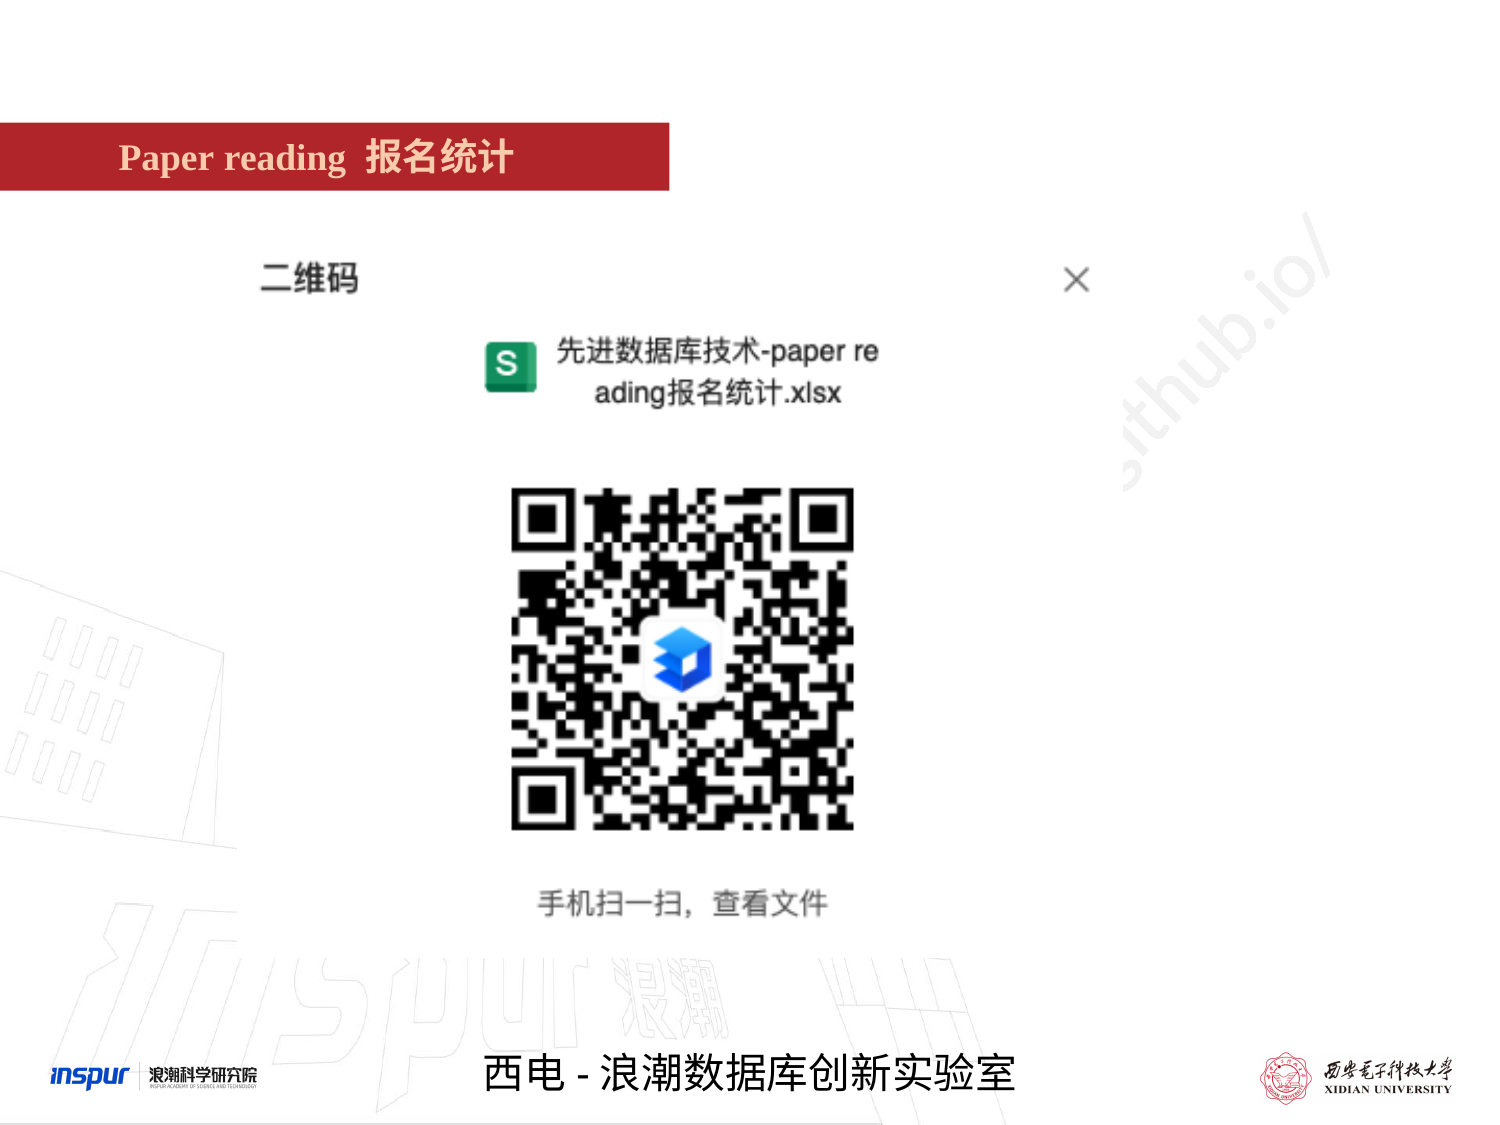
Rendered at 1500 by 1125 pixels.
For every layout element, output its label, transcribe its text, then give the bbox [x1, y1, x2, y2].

text_box [0, 122, 670, 191]
text_box Paper reading 报名统计 [0, 125, 652, 186]
picture [0, 0, 1500, 1125]
